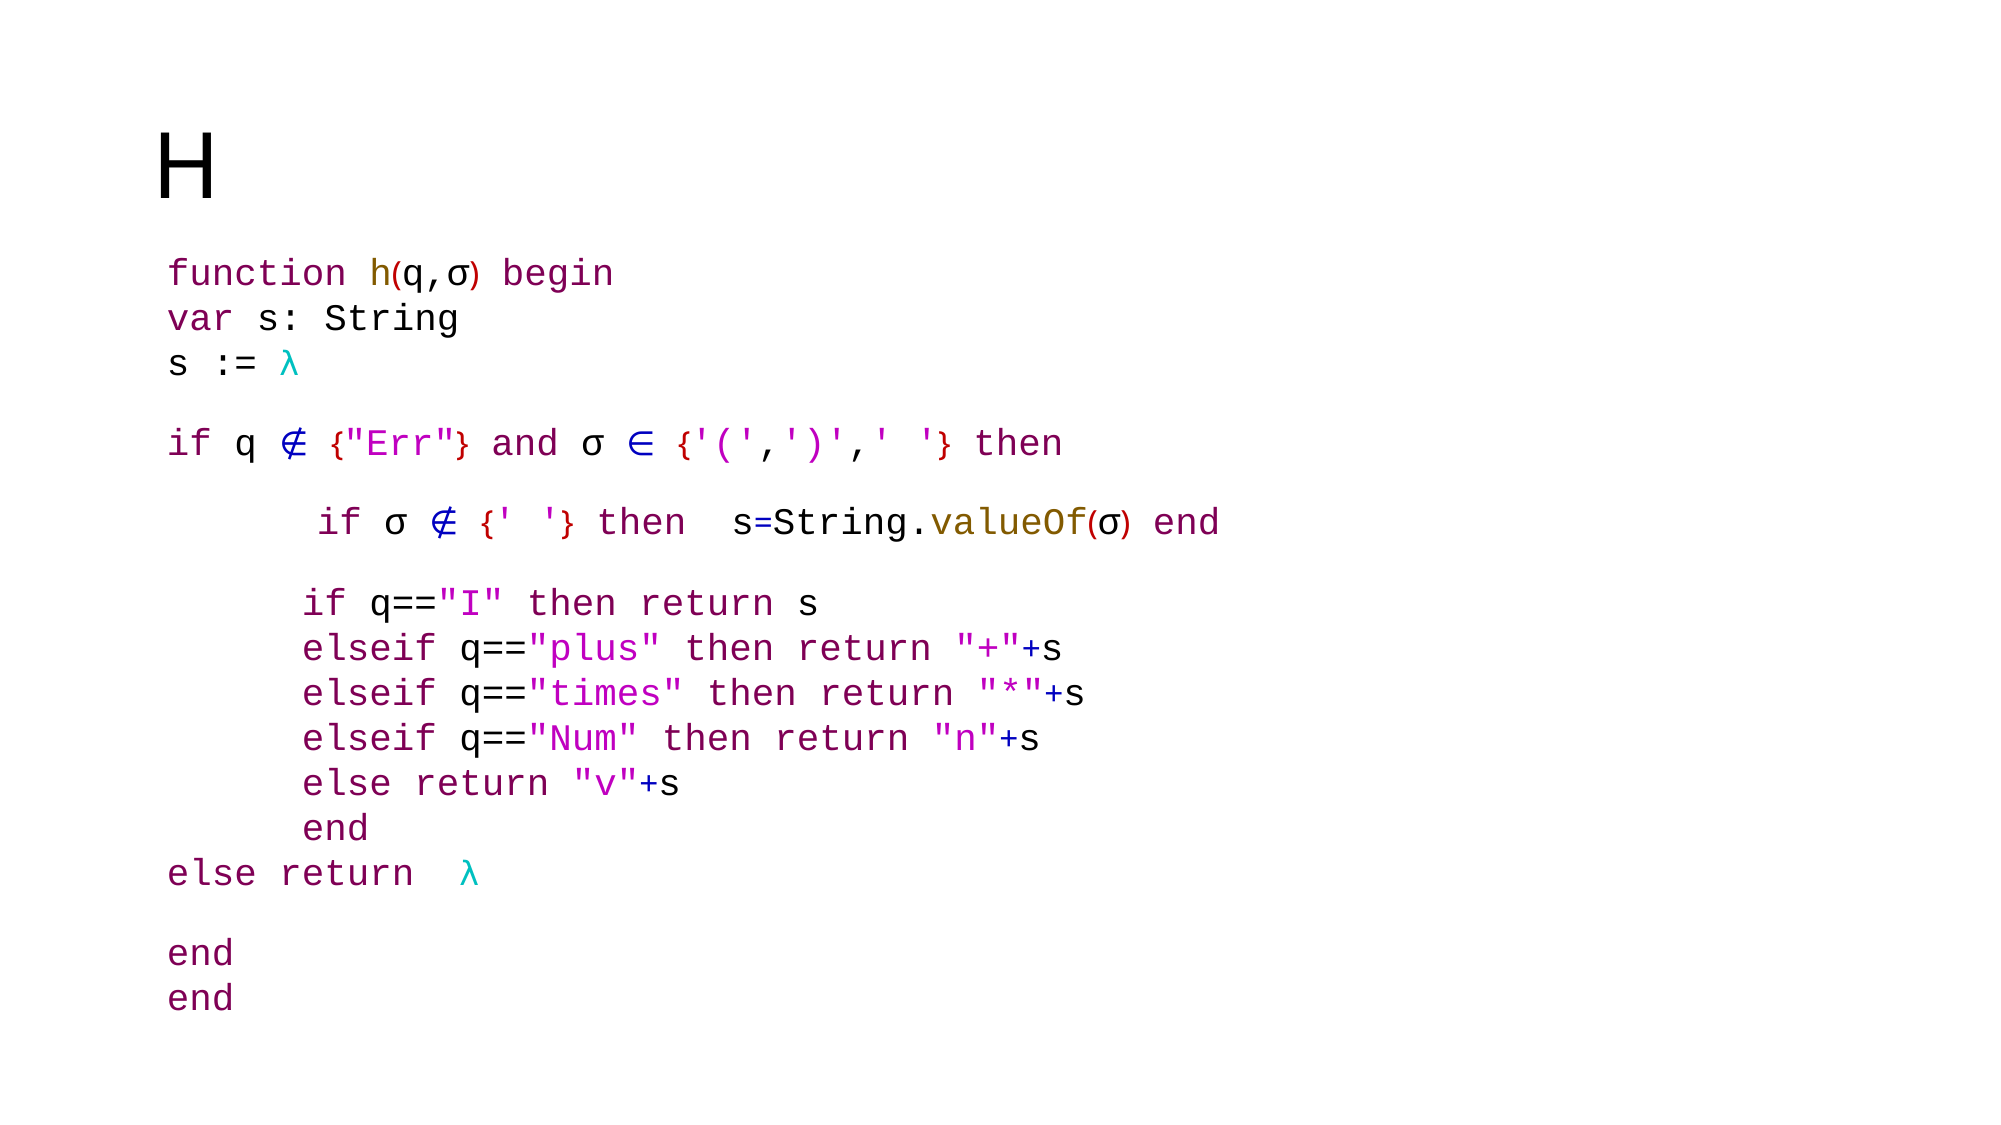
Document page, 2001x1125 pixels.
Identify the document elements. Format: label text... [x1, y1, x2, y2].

title H [137, 59, 1863, 278]
text_box function h(q,σ) begin var s: String s := λ if q ∉ {"Err"} and σ ∈ {'(',')',' '} then if σ ∉ {' '} then s=String.valueOf(σ) end if q=="I" then return s elseif q=="plus" then return "+"+s elseif q=="times" then return "*"+s elseif q=="Num" then return "n"+s else return "v"+s end else return λ end end [152, 240, 1236, 1070]
